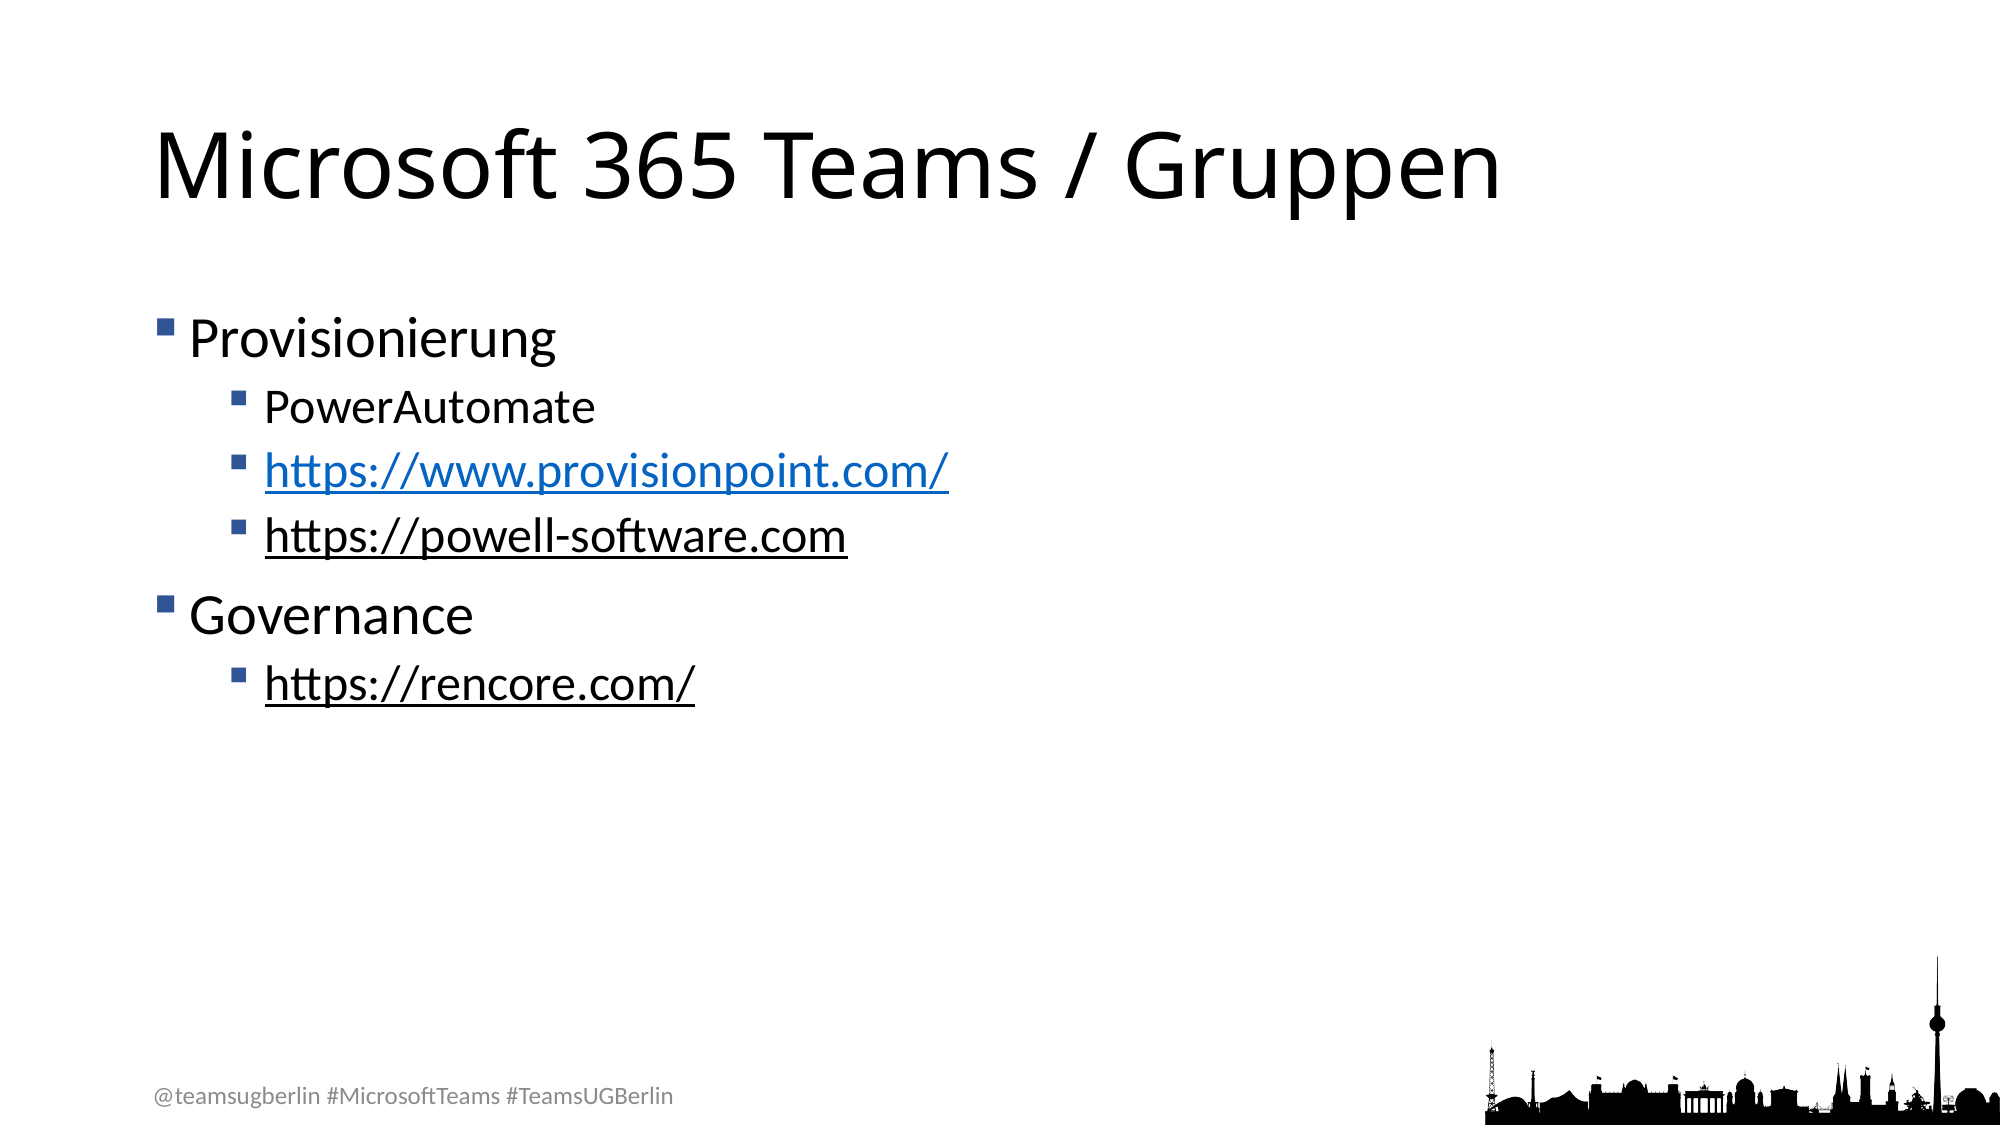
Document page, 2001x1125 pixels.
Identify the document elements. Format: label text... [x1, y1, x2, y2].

list Provisionierung PowerAutomate https://www.provisionpoint.com/ https://powell-software.com Governance https://rencore.com/ [137, 299, 1863, 1014]
picture [1485, 914, 2000, 1125]
title Microsoft 365 Teams / Gruppen [137, 59, 1863, 278]
